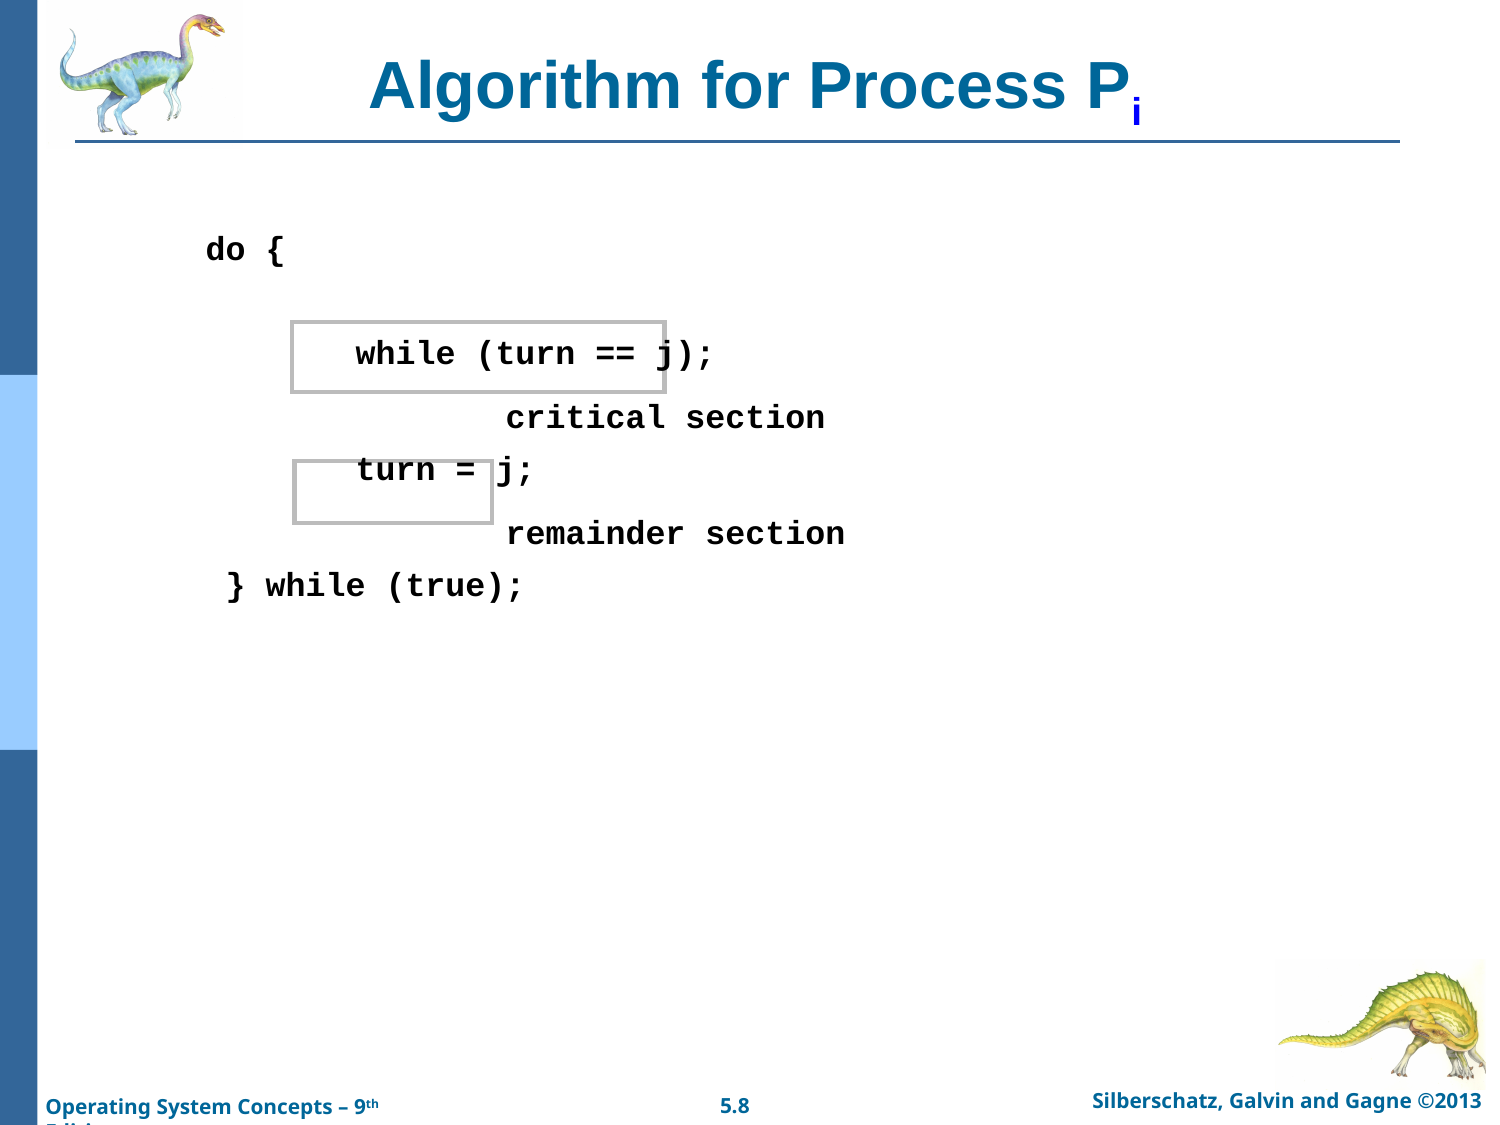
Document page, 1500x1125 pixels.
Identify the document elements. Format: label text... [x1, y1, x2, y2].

picture [1275, 959, 1486, 1090]
picture [46, 0, 243, 149]
list do { while (turn == j); critical section turn = j; remainder section } while (true); [134, 215, 1405, 998]
title Algorithm for Process Pi [75, 45, 1436, 141]
